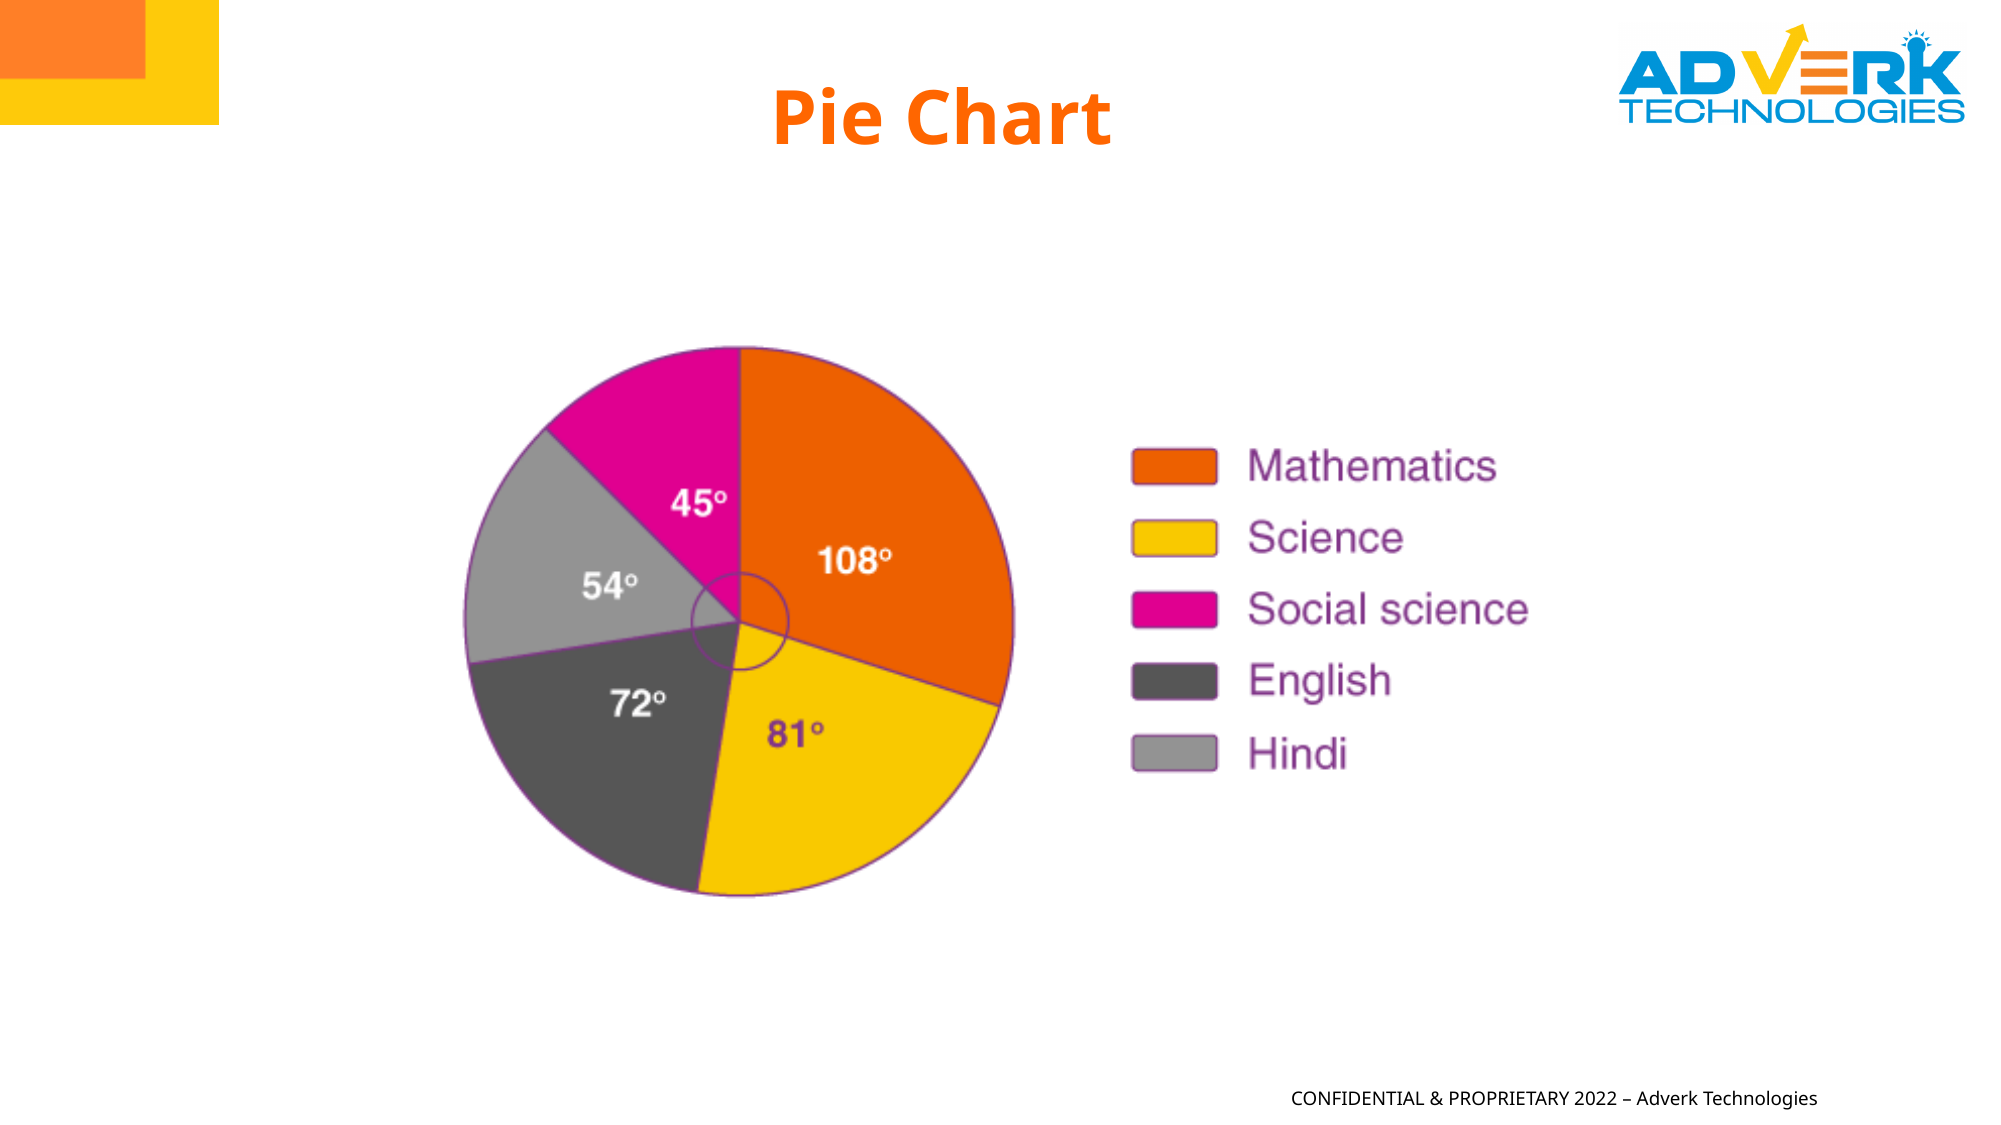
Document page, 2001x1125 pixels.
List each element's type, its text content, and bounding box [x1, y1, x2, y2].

picture [1618, 22, 1967, 125]
text_box CONFIDENTIAL & PROPRIETARY 2022 – Adverk Technologies [1249, 1080, 1859, 1116]
text_box Pie Chart [455, 62, 1429, 167]
picture [0, 0, 219, 125]
picture [443, 336, 1557, 909]
